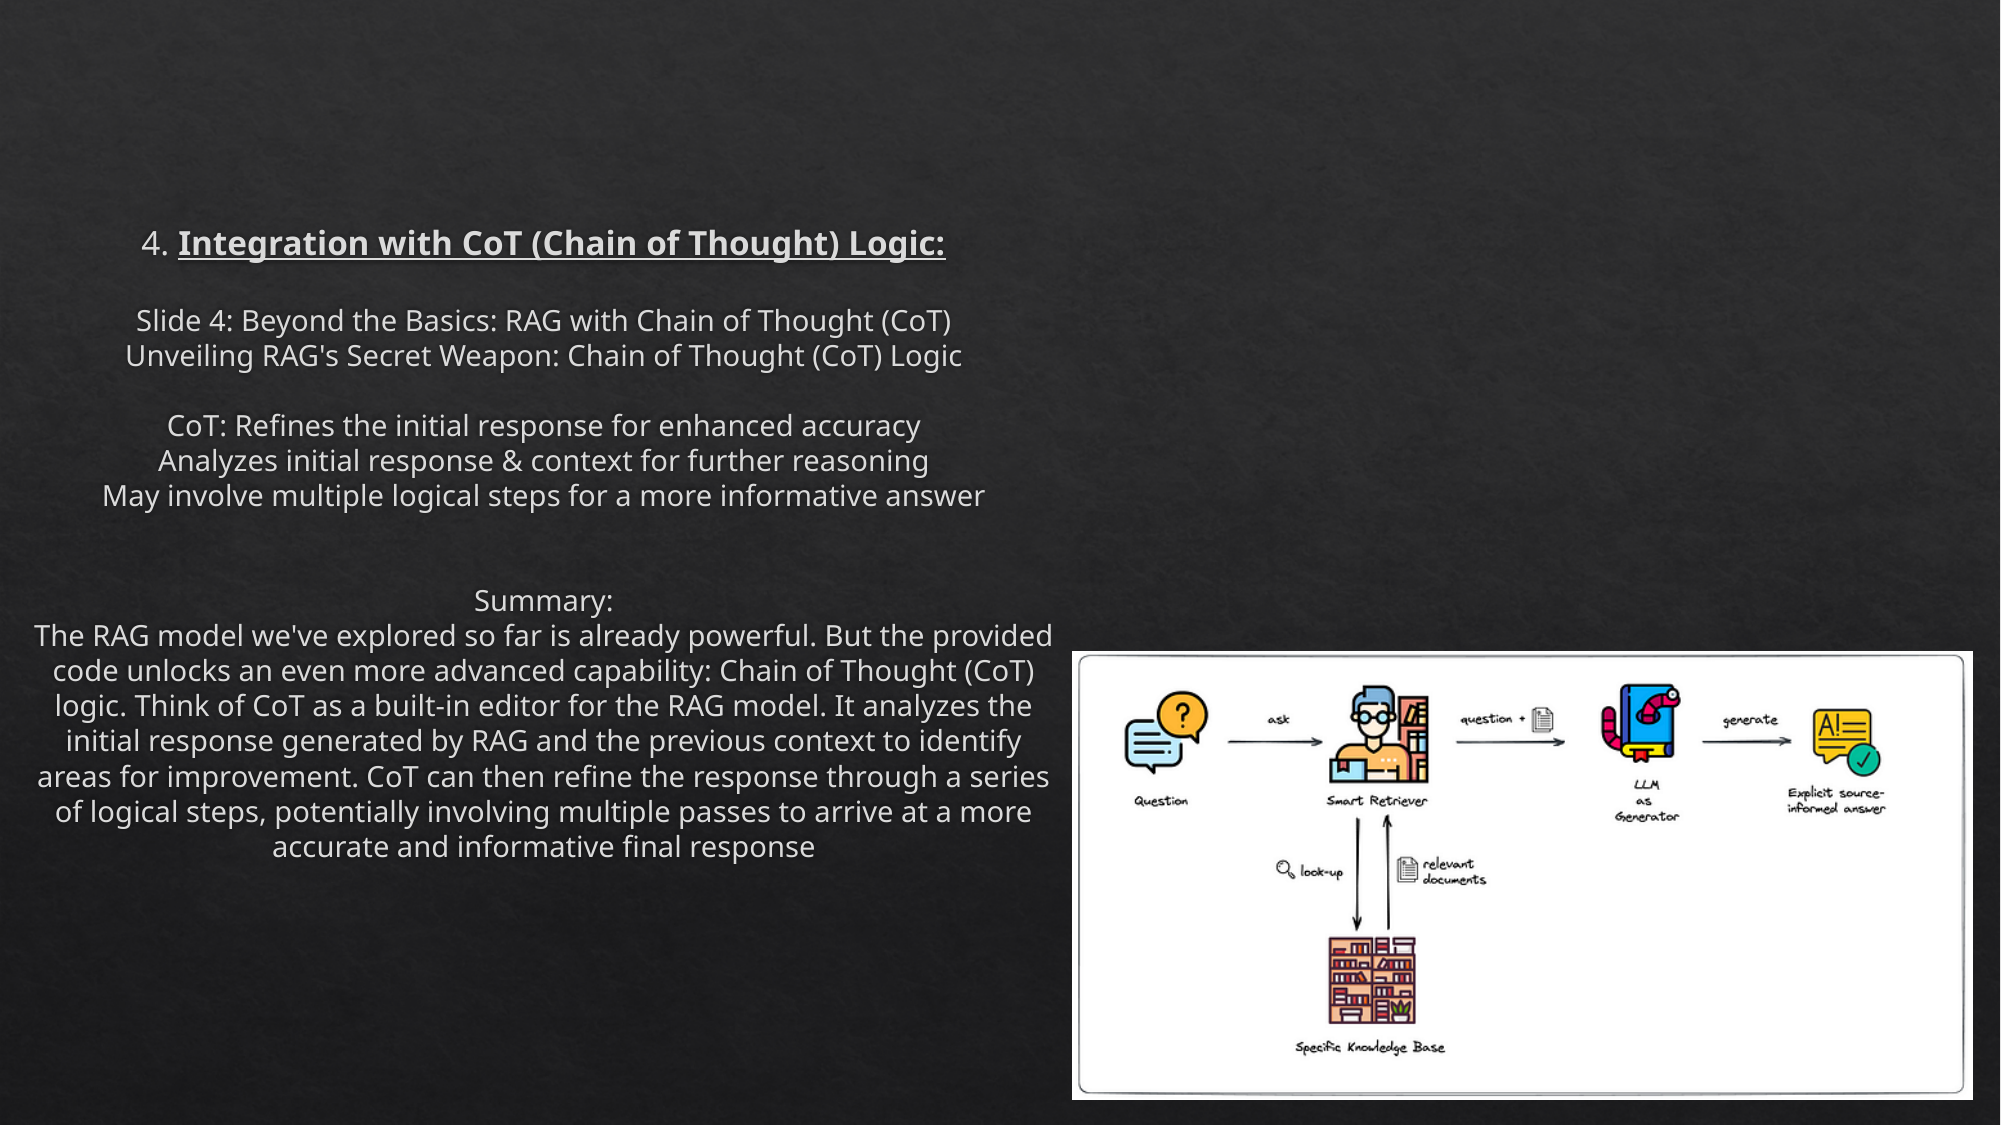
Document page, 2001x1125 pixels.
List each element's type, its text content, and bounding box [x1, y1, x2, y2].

picture [1072, 650, 1973, 1101]
title 4. Integration with CoT (Chain of Thought) Logic: Slide 4: Beyond the Basics: RAG with Chain of Thought (CoT) Unveiling RAG's Secret Weapon: Chain of Thought (CoT) Logic CoT: Refines the initial response for enhanced accuracy Analyzes initial response & context for further reasoning May involve multiple logical steps for a more informative answer ﻿ Summary: The RAG model we've explored so far is already powerful. But the provided code unlocks an even more advanced capability: Chain of Thought (CoT) logic. Think of CoT as a built-in editor for the RAG model. It analyzes the initial response generated by RAG and the previous context to identify areas for improvement. CoT can then refine the response through a series of logical steps, potentially involving multiple passes to arrive at a more accurate and informative final response [15, 71, 1073, 1054]
